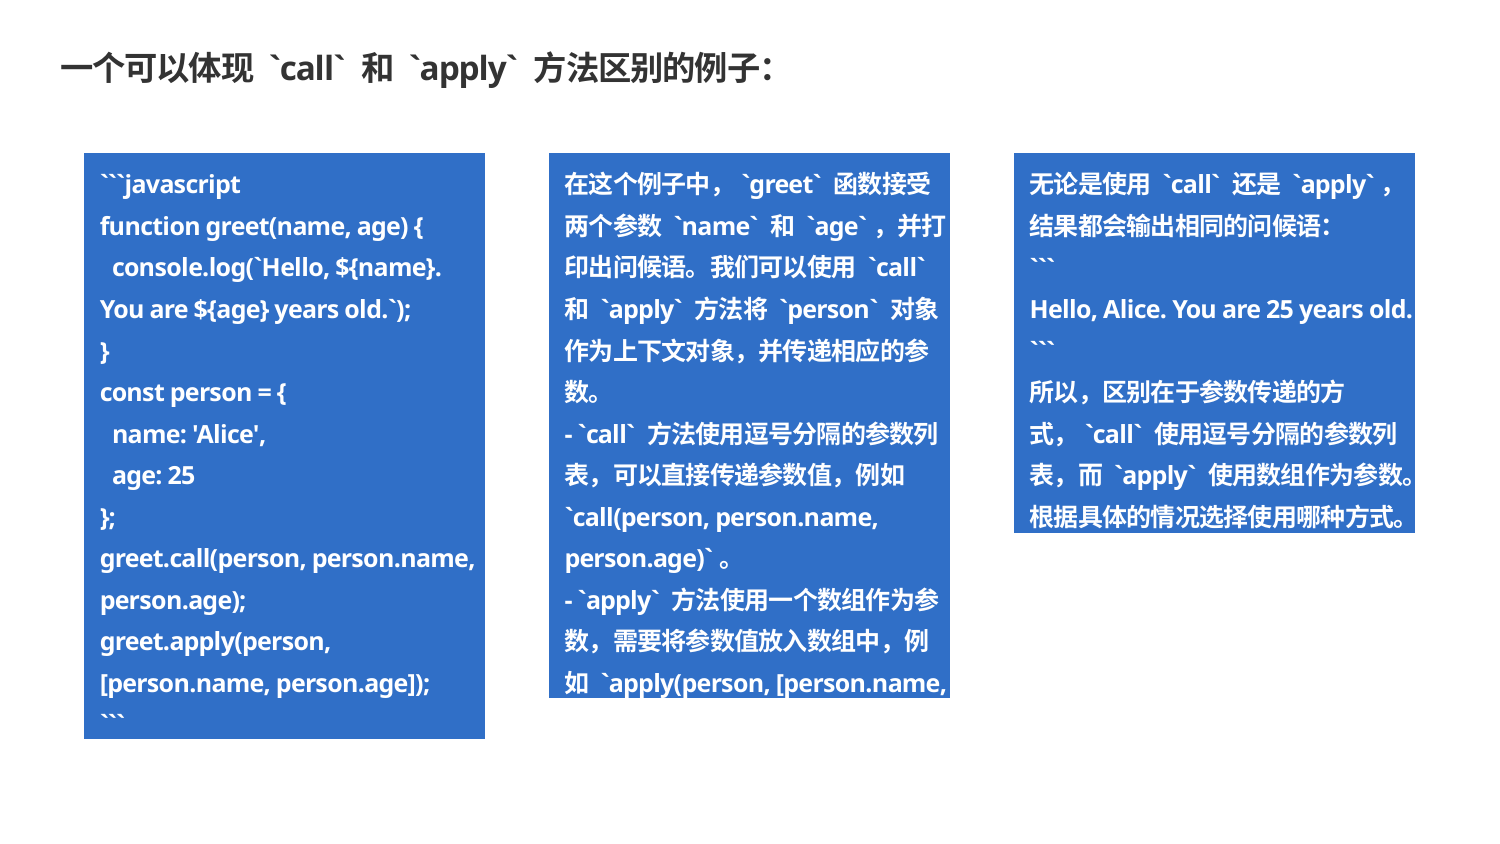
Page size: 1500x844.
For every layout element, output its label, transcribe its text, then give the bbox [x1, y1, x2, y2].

picture [84, 153, 485, 739]
picture [1014, 153, 1415, 533]
picture [549, 153, 950, 698]
text_box 一个可以体现 `call` 和 `apply` 方法区别的例子： [60, 37, 1440, 87]
